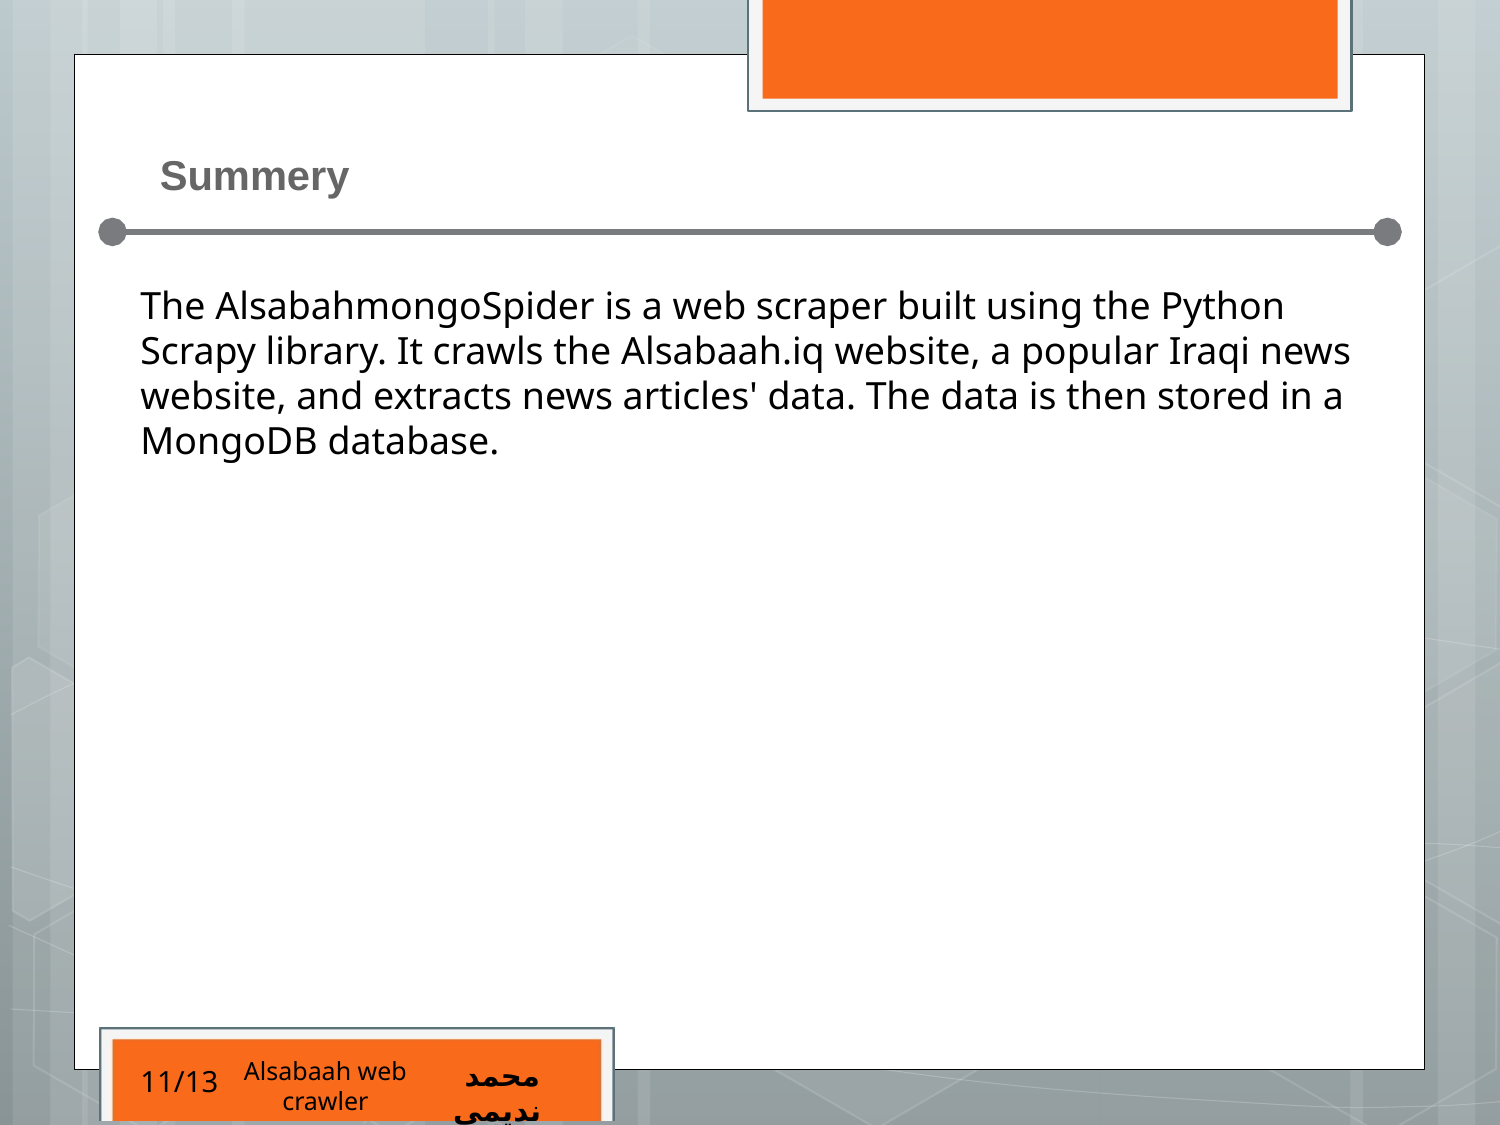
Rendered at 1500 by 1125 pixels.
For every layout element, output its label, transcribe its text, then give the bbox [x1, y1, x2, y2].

picture [99, 1027, 616, 1122]
text_box The AlsabahmongoSpider is a web scraper built using the Python Scrapy library. It crawls the Alsabaah.iq website, a popular Iraqi news website, and extracts news articles' data. The data is then stored in a MongoDB database. [125, 274, 1375, 470]
title Summery [0, 132, 365, 207]
